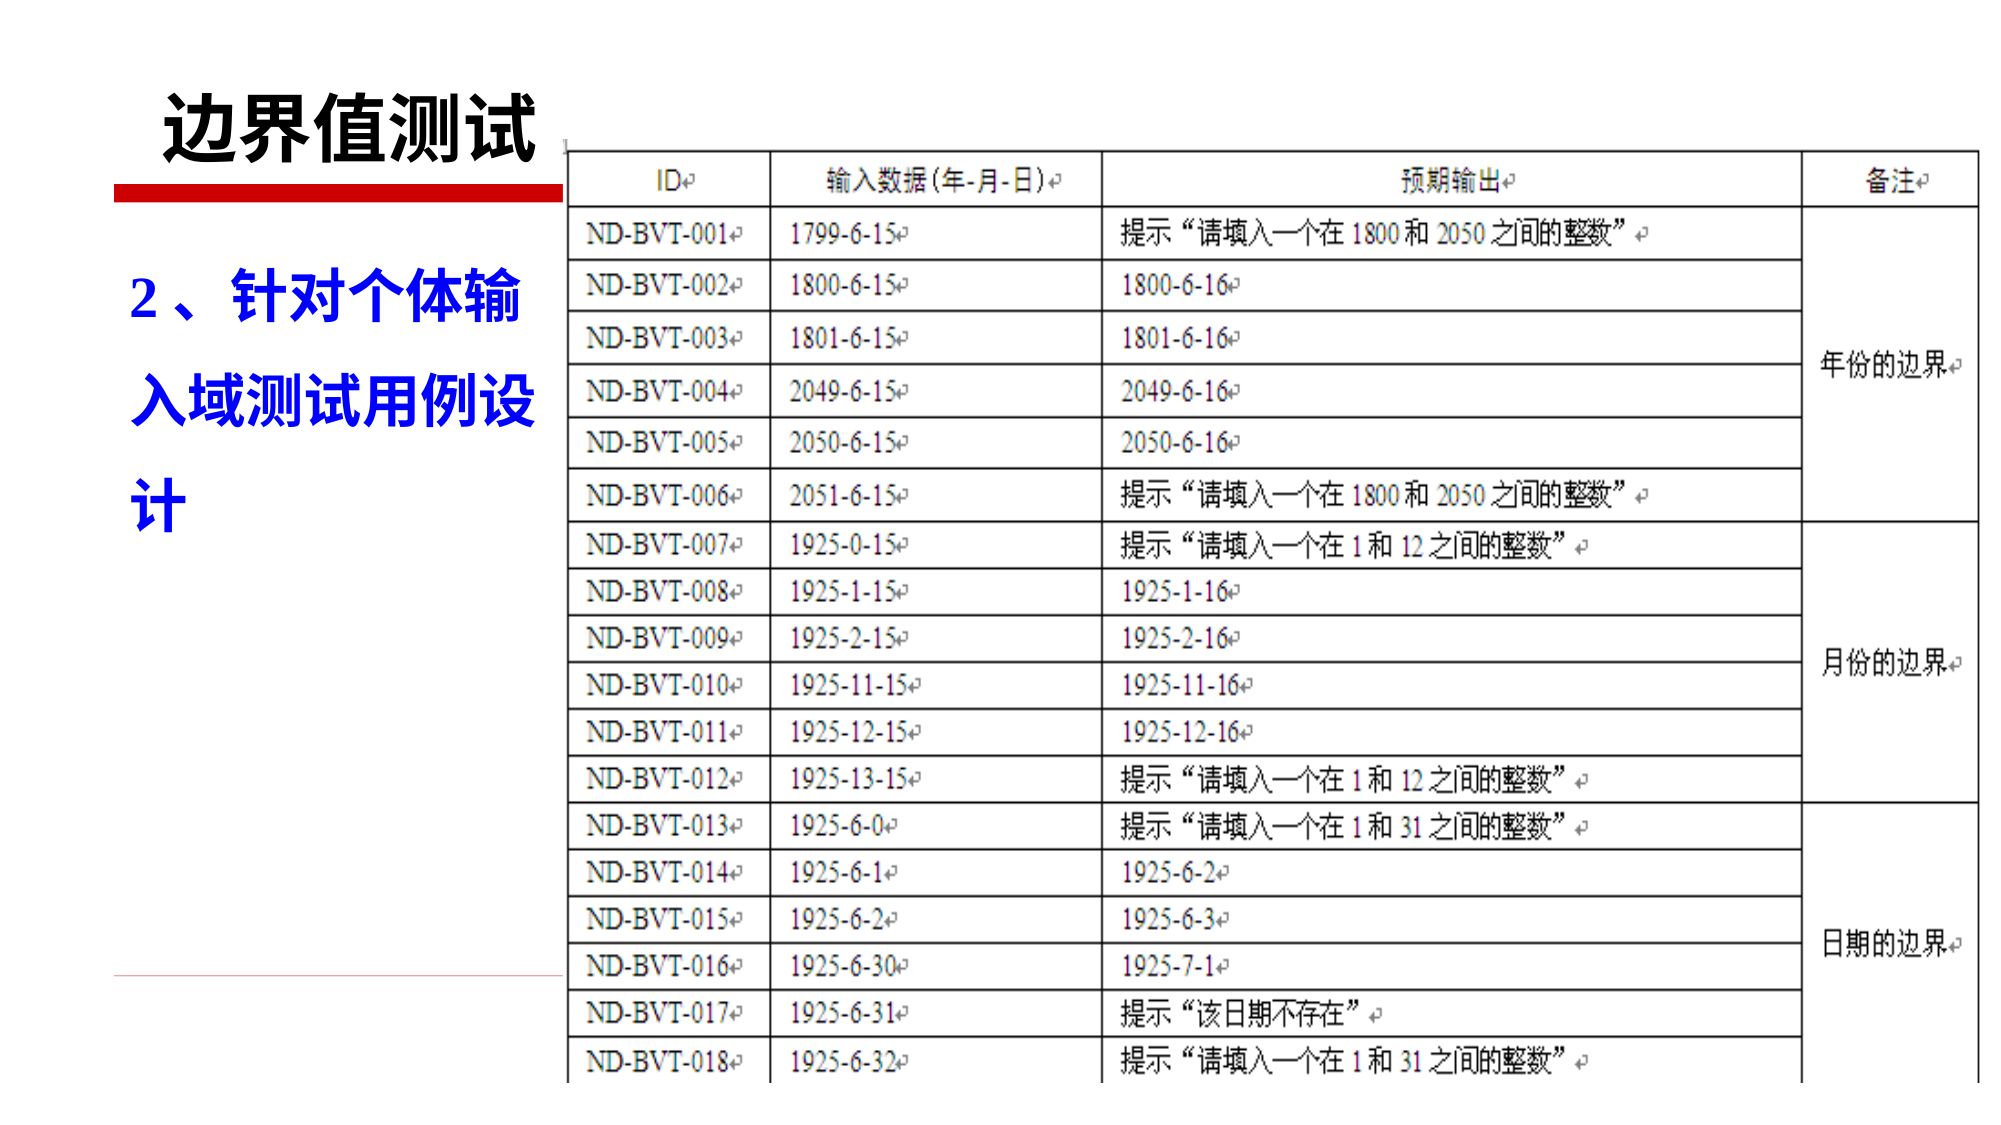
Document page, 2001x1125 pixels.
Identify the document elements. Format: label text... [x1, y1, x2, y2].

picture [562, 139, 1980, 1083]
title 边界值测试 [112, 42, 1863, 179]
list 2、针对个体输入域测试用例设计 [114, 216, 558, 917]
